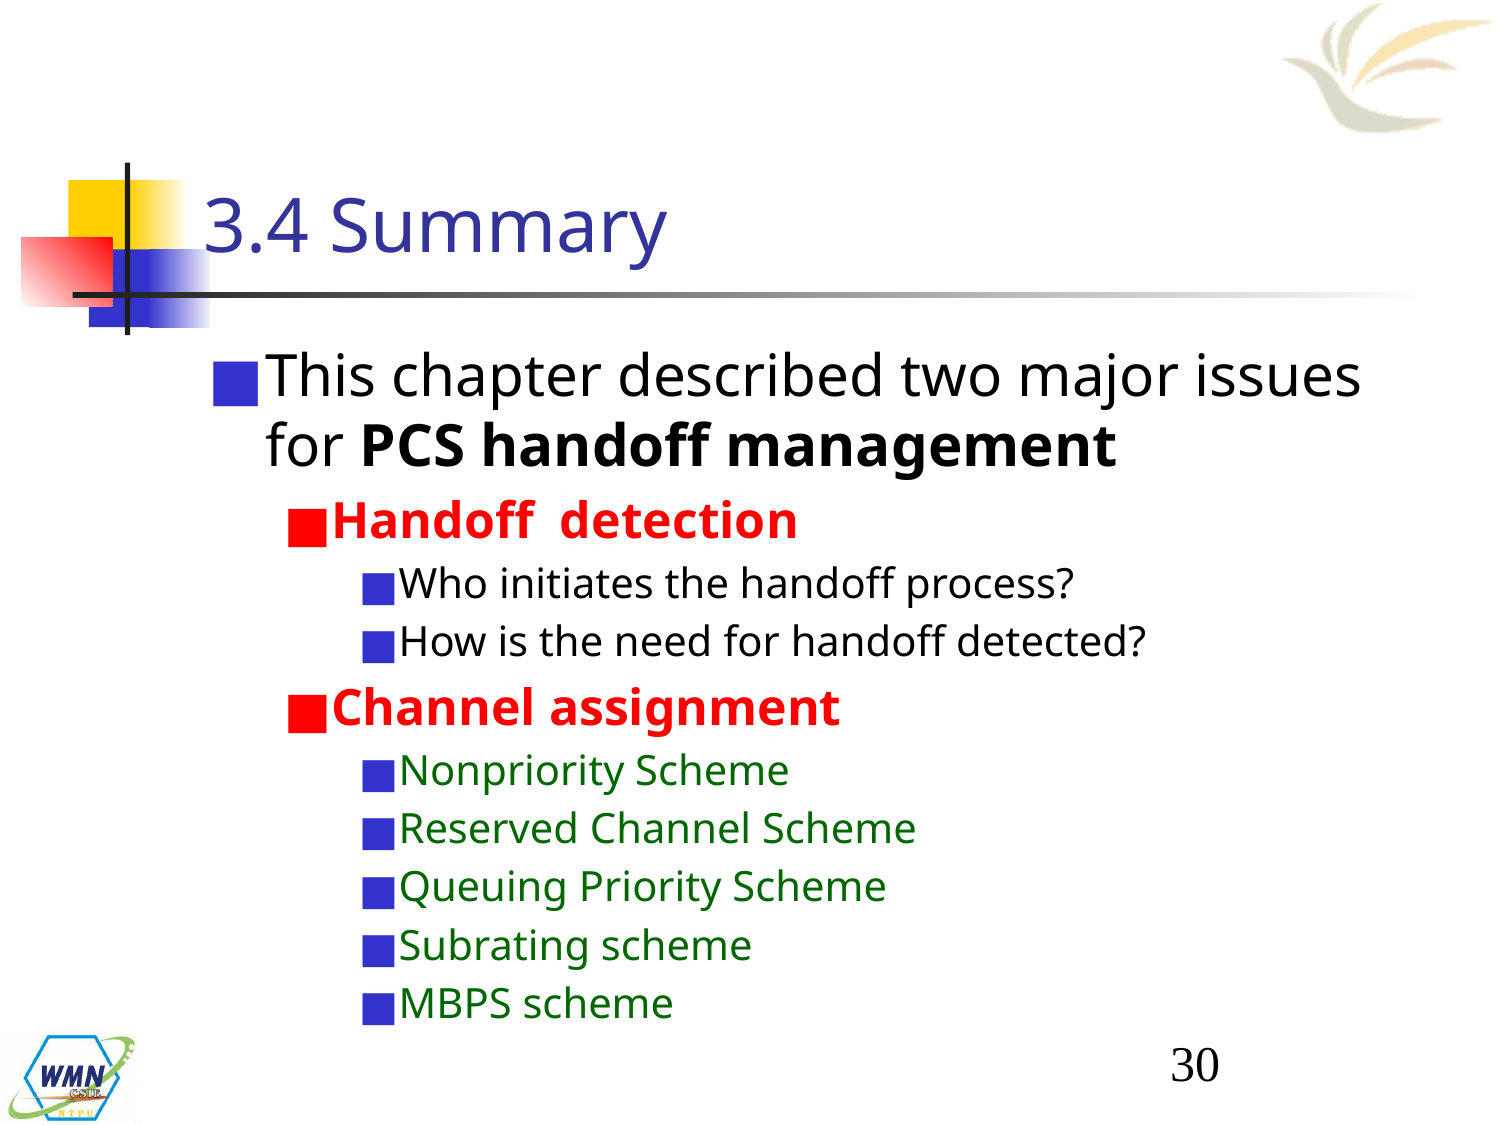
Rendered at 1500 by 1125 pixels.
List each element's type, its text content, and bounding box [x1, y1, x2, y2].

picture [0, 1028, 143, 1125]
list This chapter described two major issues for PCS handoff management Handoff detection Who initiates the handoff process? How is the need for handoff detected? Channel assignment Nonpriority Scheme Reserved Channel Scheme Queuing Priority Scheme Subrating scheme MBPS scheme [193, 331, 1469, 1006]
title 3.4 Summary [188, 35, 1468, 275]
picture [1269, 0, 1500, 150]
slide_number ‹#› [1155, 1024, 1468, 1100]
